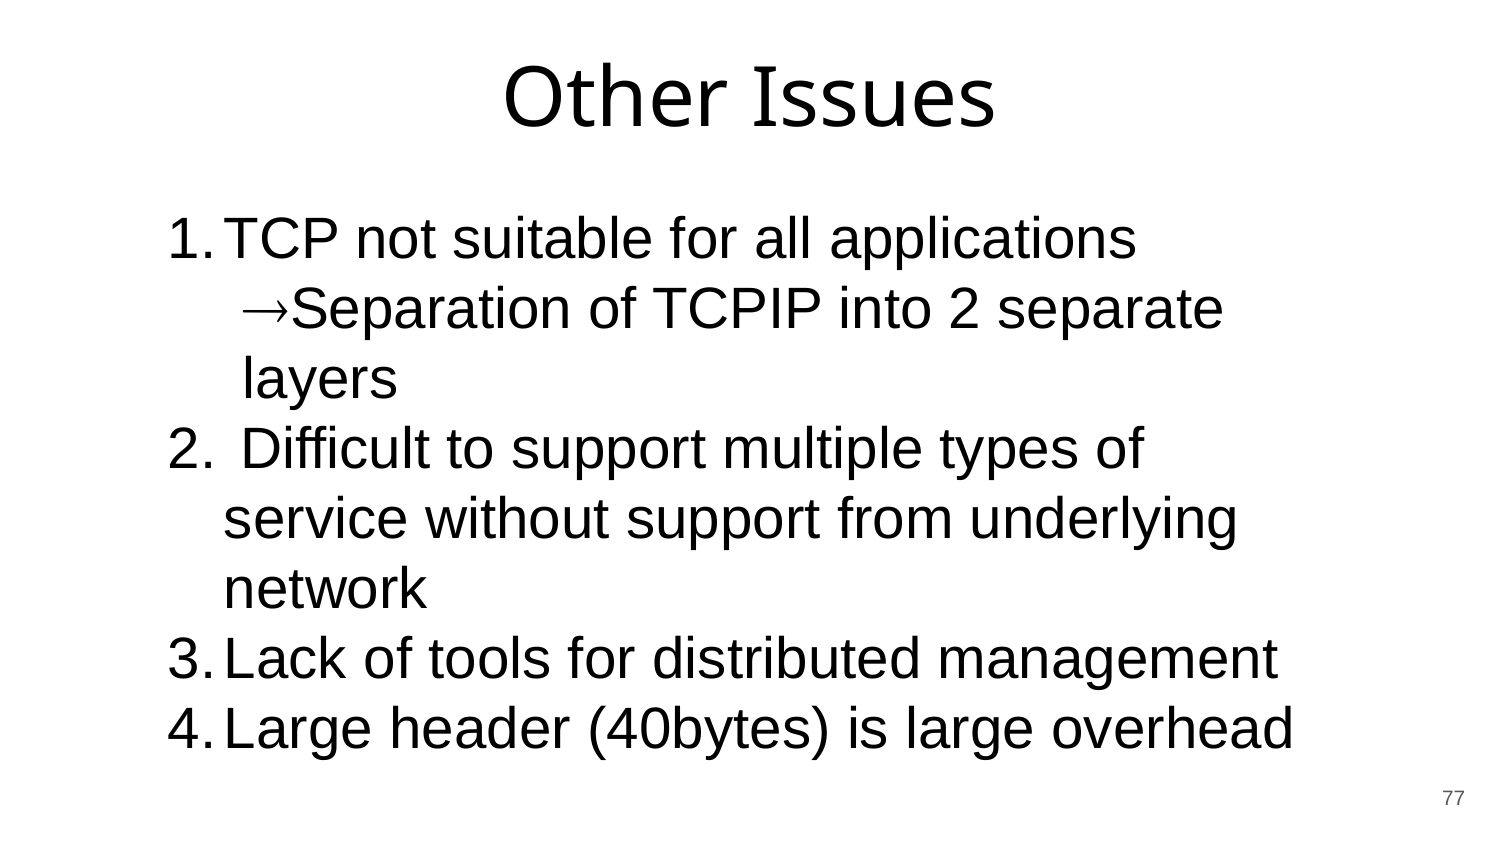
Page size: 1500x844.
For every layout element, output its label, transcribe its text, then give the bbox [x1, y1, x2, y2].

text_box TCP not suitable for all applications Separation of TCPIP into 2 separate layers Difficult to support multiple types of service without support from underlying network Lack of tools for distributed management Large header (40bytes) is large overhead [153, 192, 1347, 837]
text_box 77 [1389, 764, 1480, 830]
text_box Other Issues [53, 27, 1447, 242]
